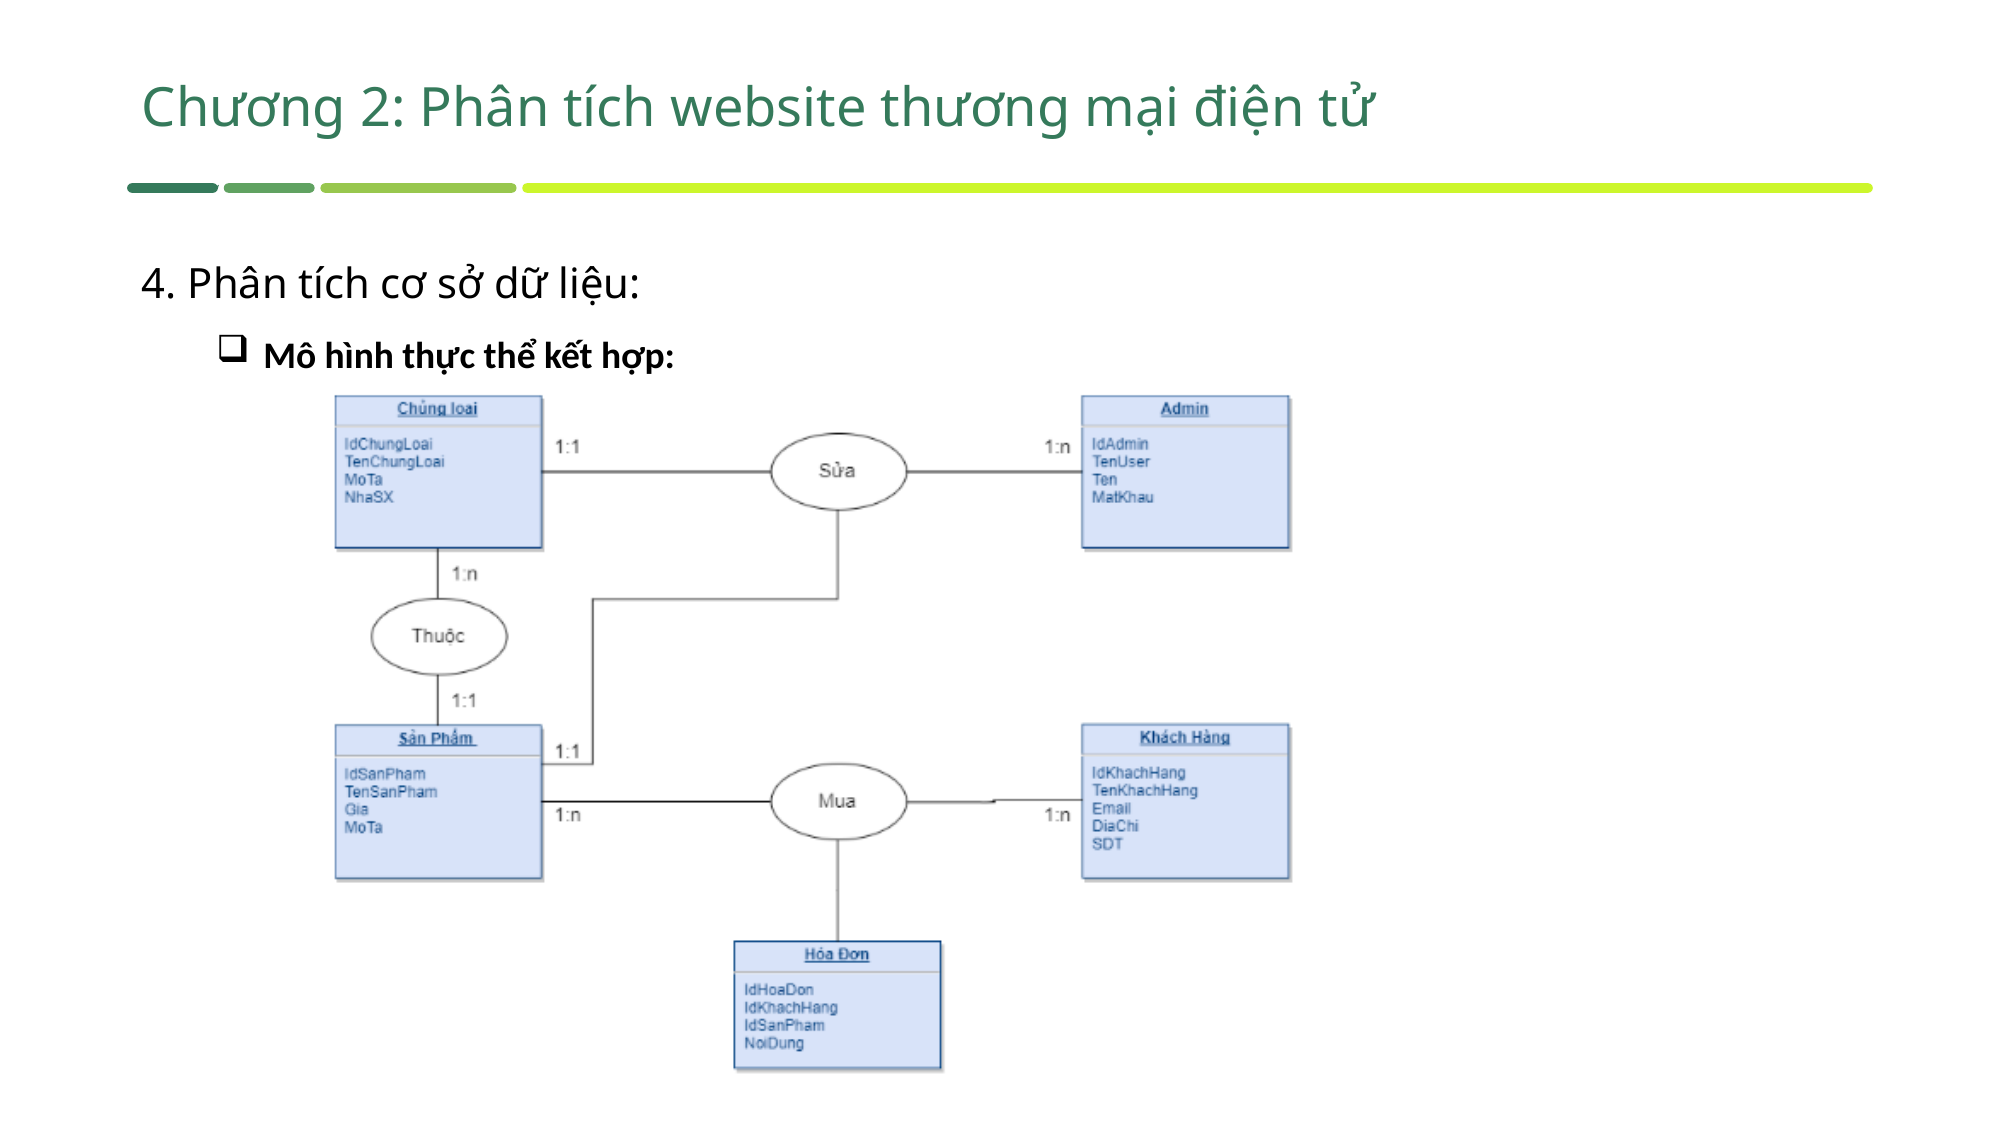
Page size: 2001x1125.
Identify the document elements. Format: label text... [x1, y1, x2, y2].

text_box Mô hình thực thể kết hợp: [201, 301, 1872, 1125]
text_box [128, 184, 1872, 192]
text_box Chương 2: Phân tích website thương mại điện tử [127, 65, 1745, 145]
picture [313, 382, 1337, 1101]
text_box 4. Phân tích cơ sở dữ liệu: [127, 224, 1872, 315]
